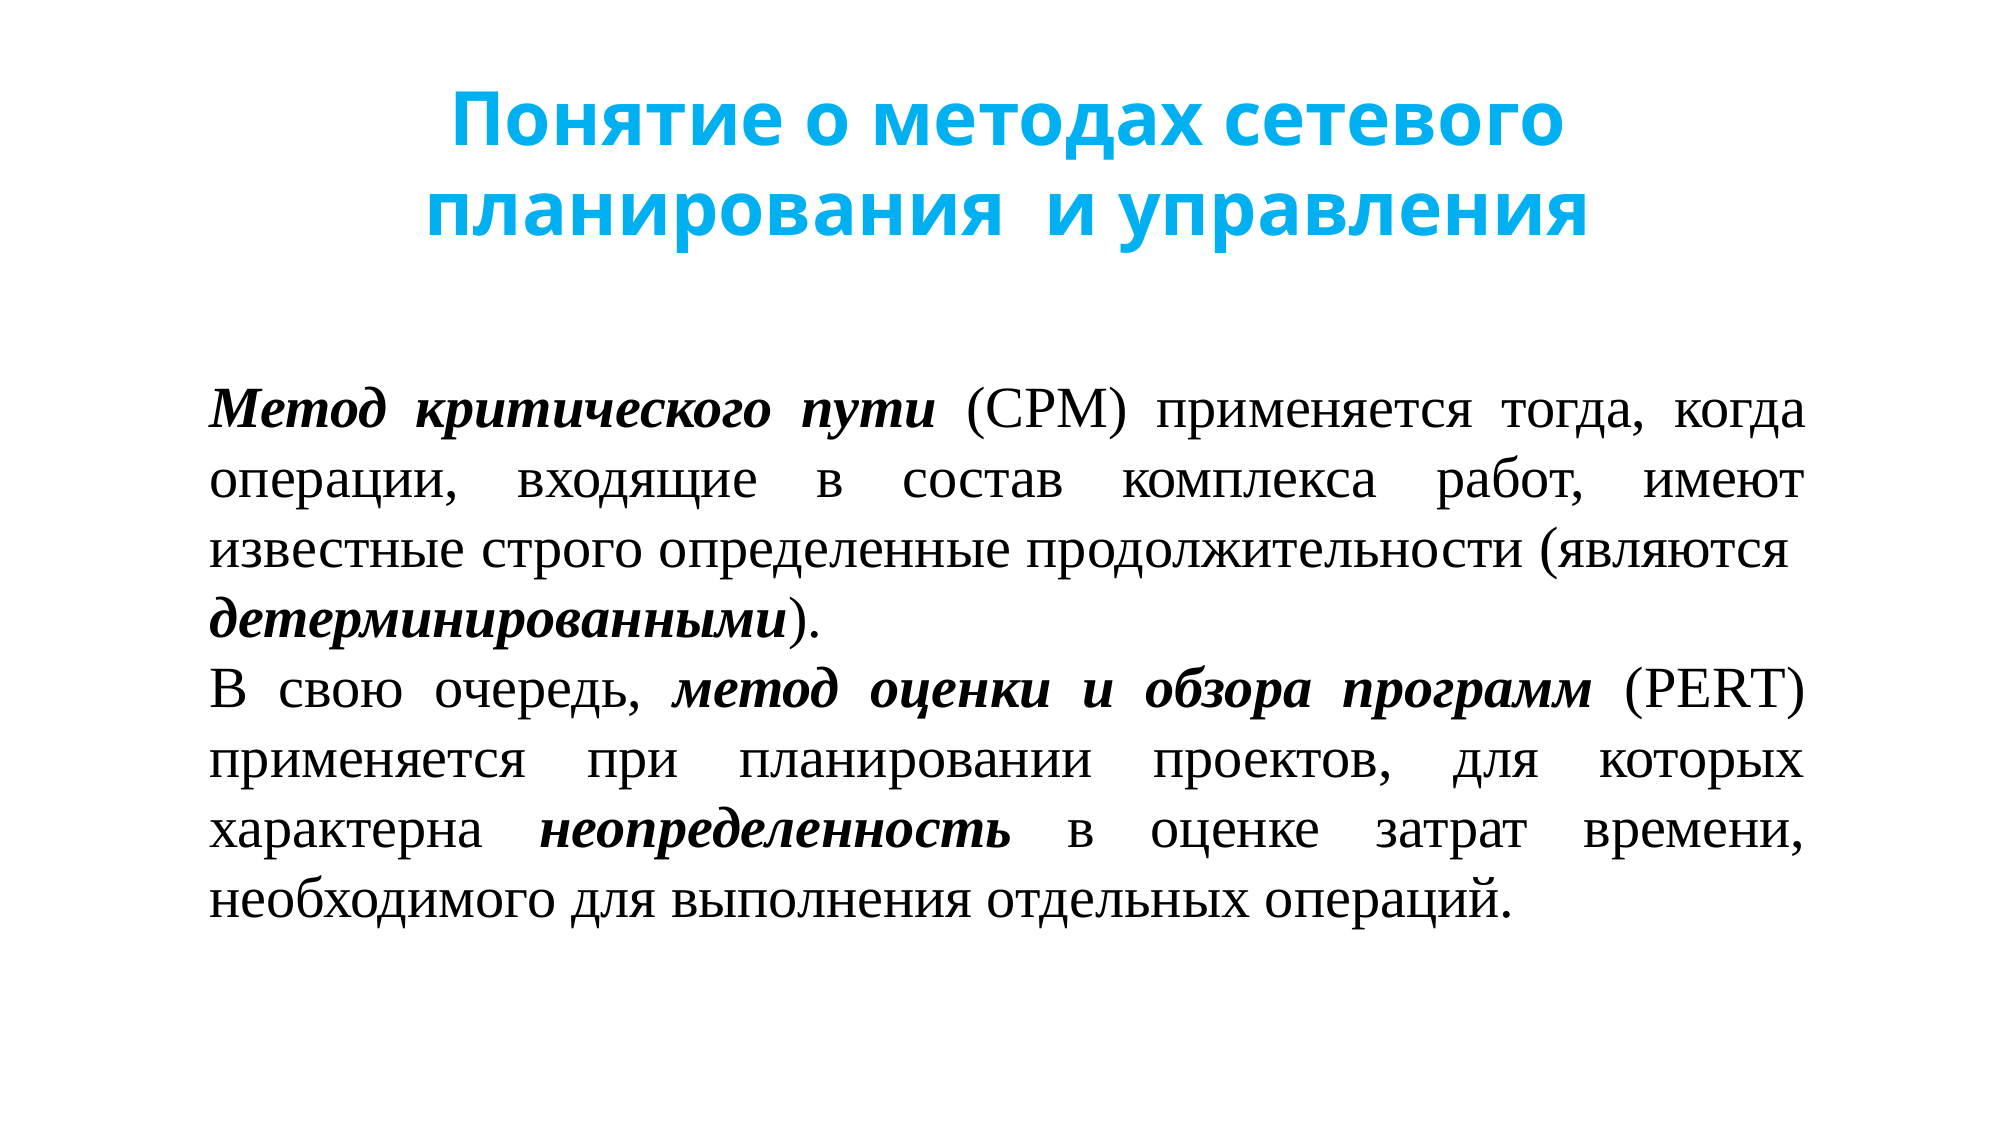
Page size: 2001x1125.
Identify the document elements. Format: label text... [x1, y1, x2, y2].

text_box Понятие о методах сетевого планирования и управления [364, 62, 1652, 258]
text_box Метод критического пути (СРМ) применяется тогда, когда операции, входящие в состав комплекса работ, имеют известные строго определенные продолжительности (являются детерминированными). В свою очередь, метод оценки и обзора программ (РЕRТ) применяется при планировании проектов, для которых характерна неопределенность в оценке затрат времени, необходимого для выполнения отдельных операций. [195, 362, 1821, 937]
